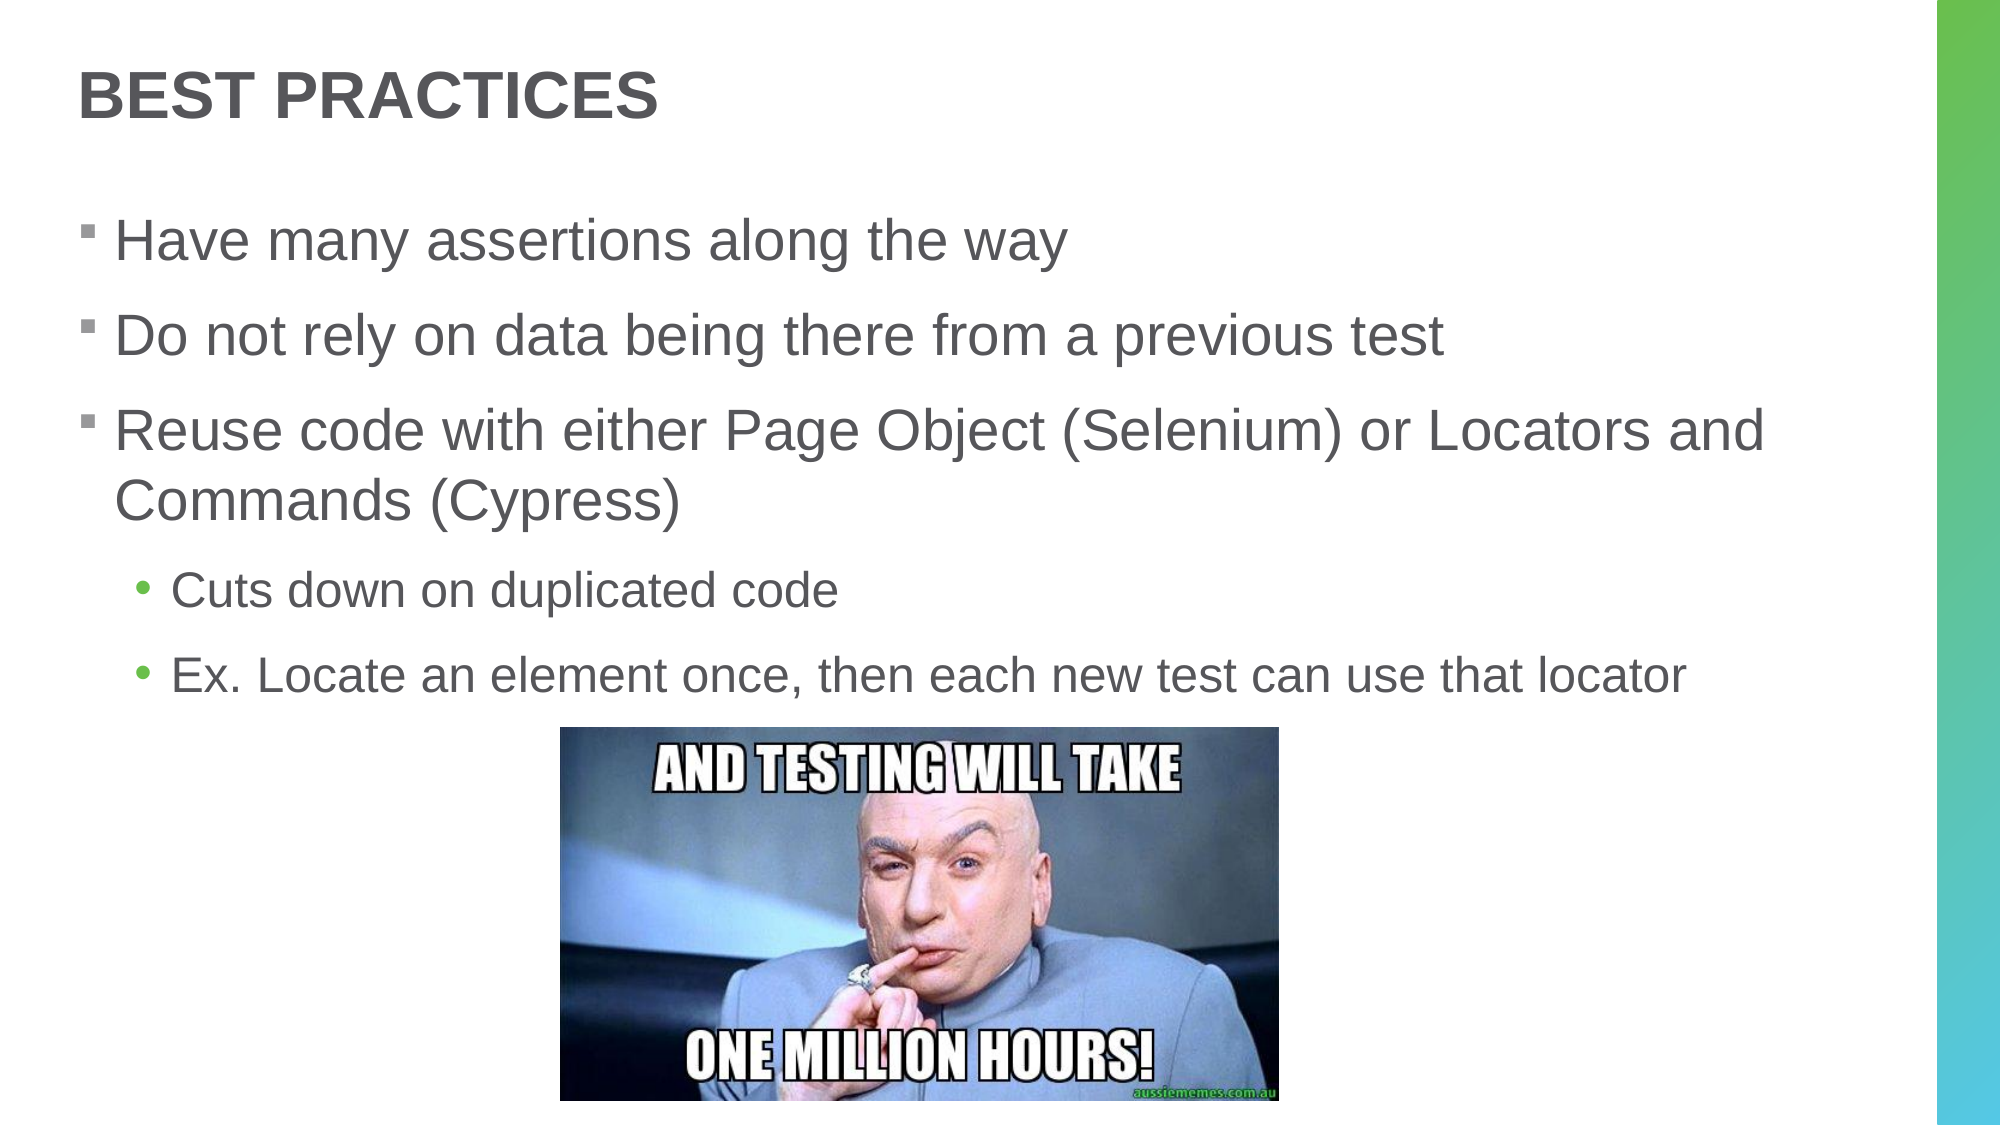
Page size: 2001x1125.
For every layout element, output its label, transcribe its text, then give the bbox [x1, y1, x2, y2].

title Best Practices [62, 37, 1938, 150]
picture [560, 727, 1279, 1101]
list Have many assertions along the way Do not rely on data being there from a previous test Reuse code with either Page Object (Selenium) or Locators and Commands (Cypress) Cuts down on duplicated code Ex. Locate an element once, then each new test can use that locator [62, 187, 1938, 1050]
